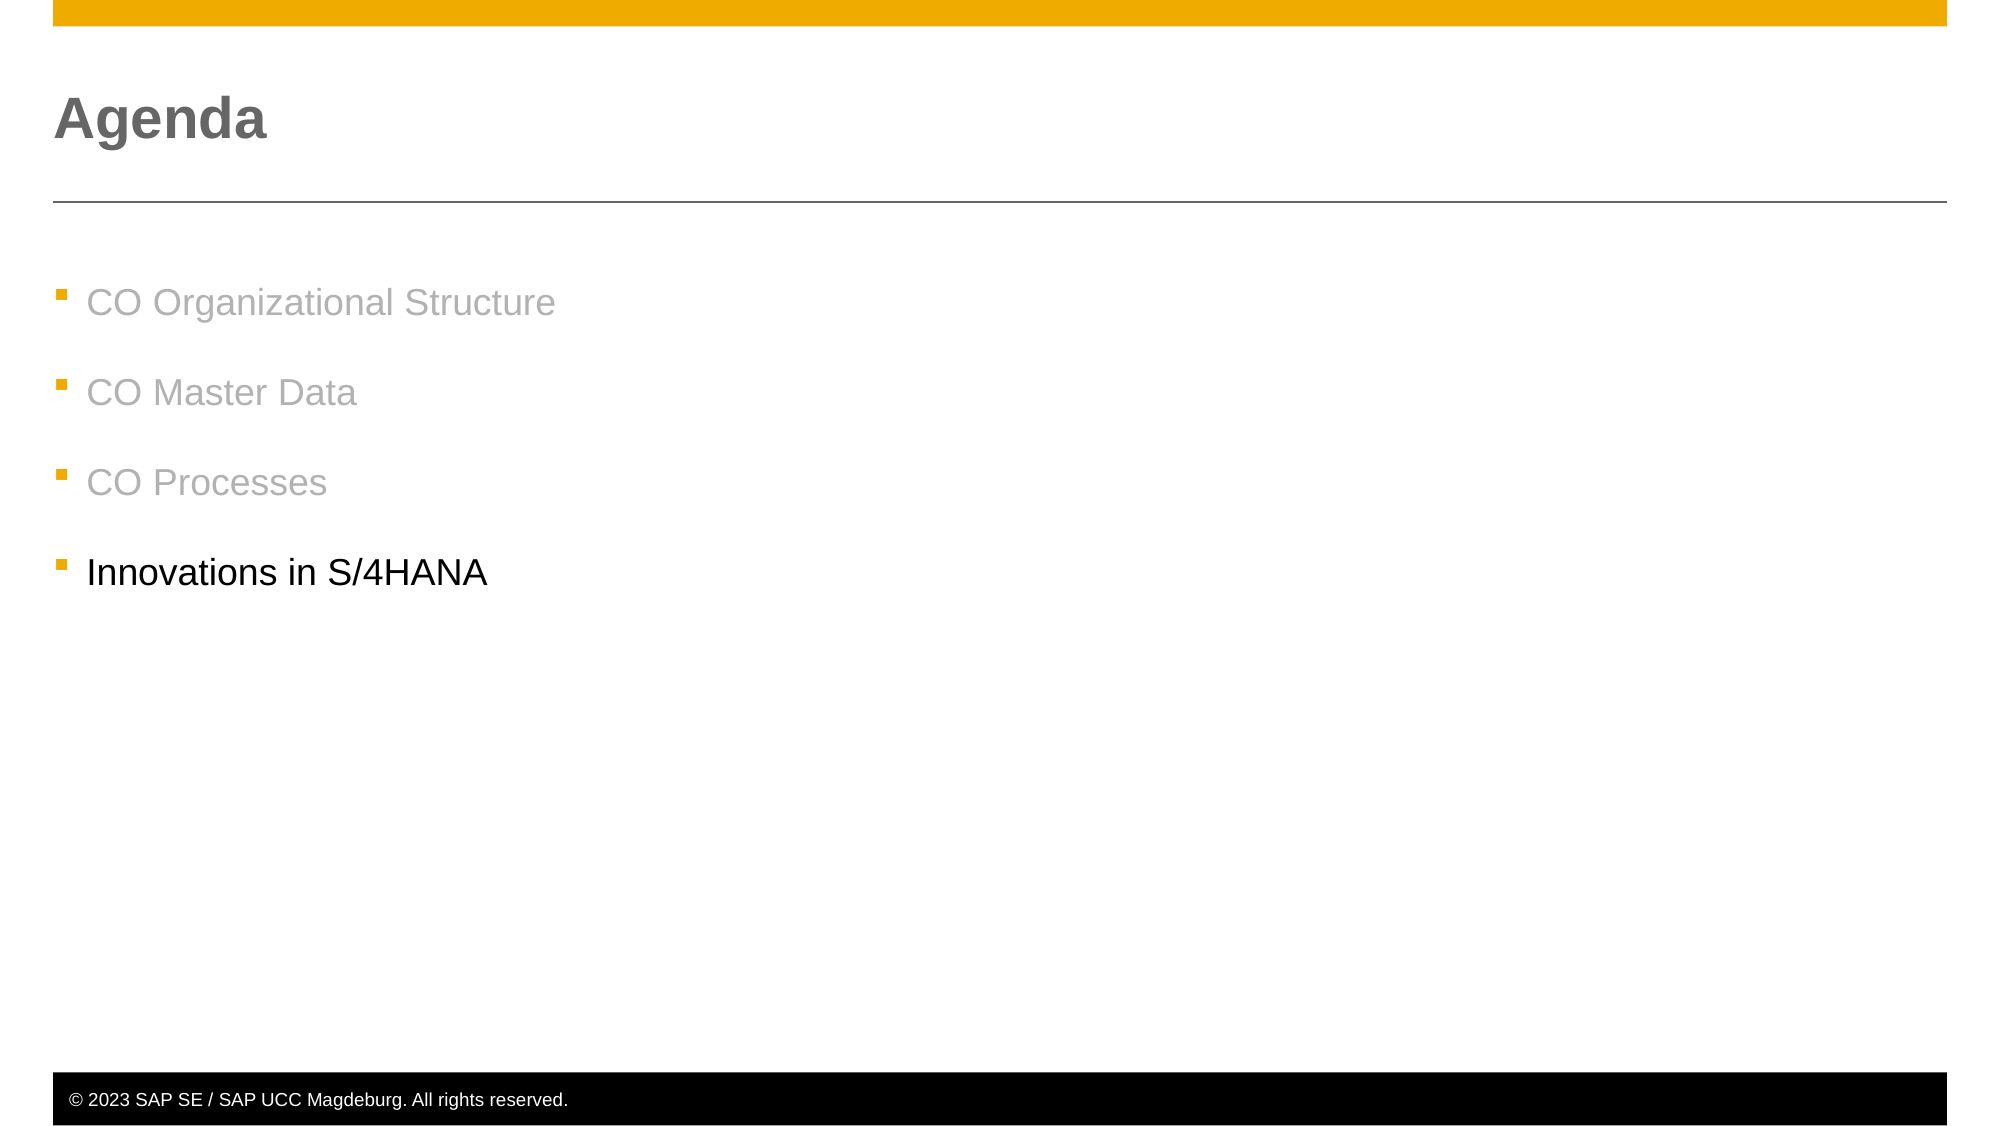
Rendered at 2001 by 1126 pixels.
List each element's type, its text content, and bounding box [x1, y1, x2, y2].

list CO Organizational Structure CO Master Data CO Processes Innovations in S/4HANA [53, 277, 1947, 907]
title Agenda [53, 53, 1947, 178]
